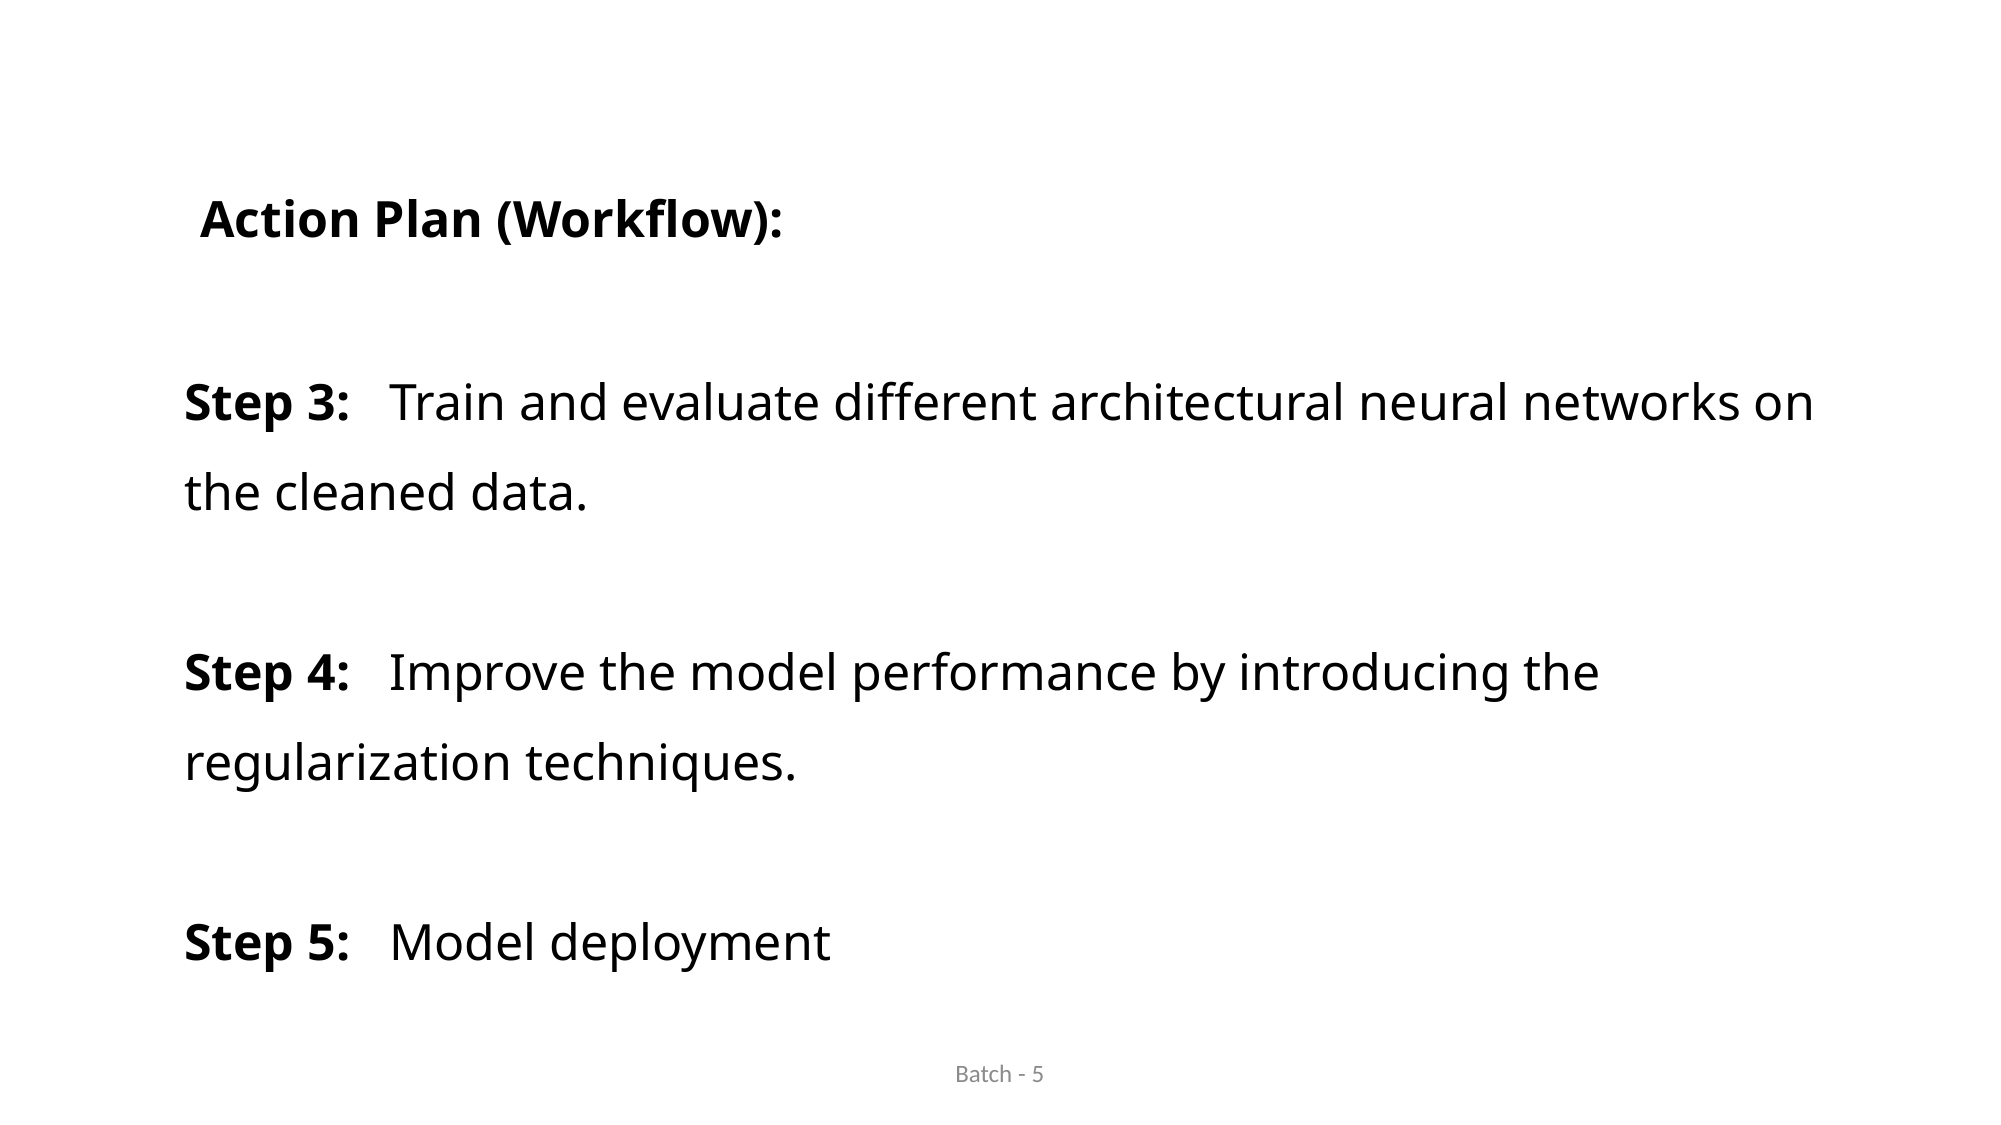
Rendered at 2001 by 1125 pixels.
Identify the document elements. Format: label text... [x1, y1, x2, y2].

text_box Step 3: Train and evaluate different architectural neural networks on the cleaned data. Step 4: Improve the model performance by introducing the regularization techniques. Step 5: Model deployment [169, 333, 1861, 978]
footer Batch - 5 [662, 1042, 1338, 1103]
text_box Action Plan (Workflow): [185, 180, 800, 255]
